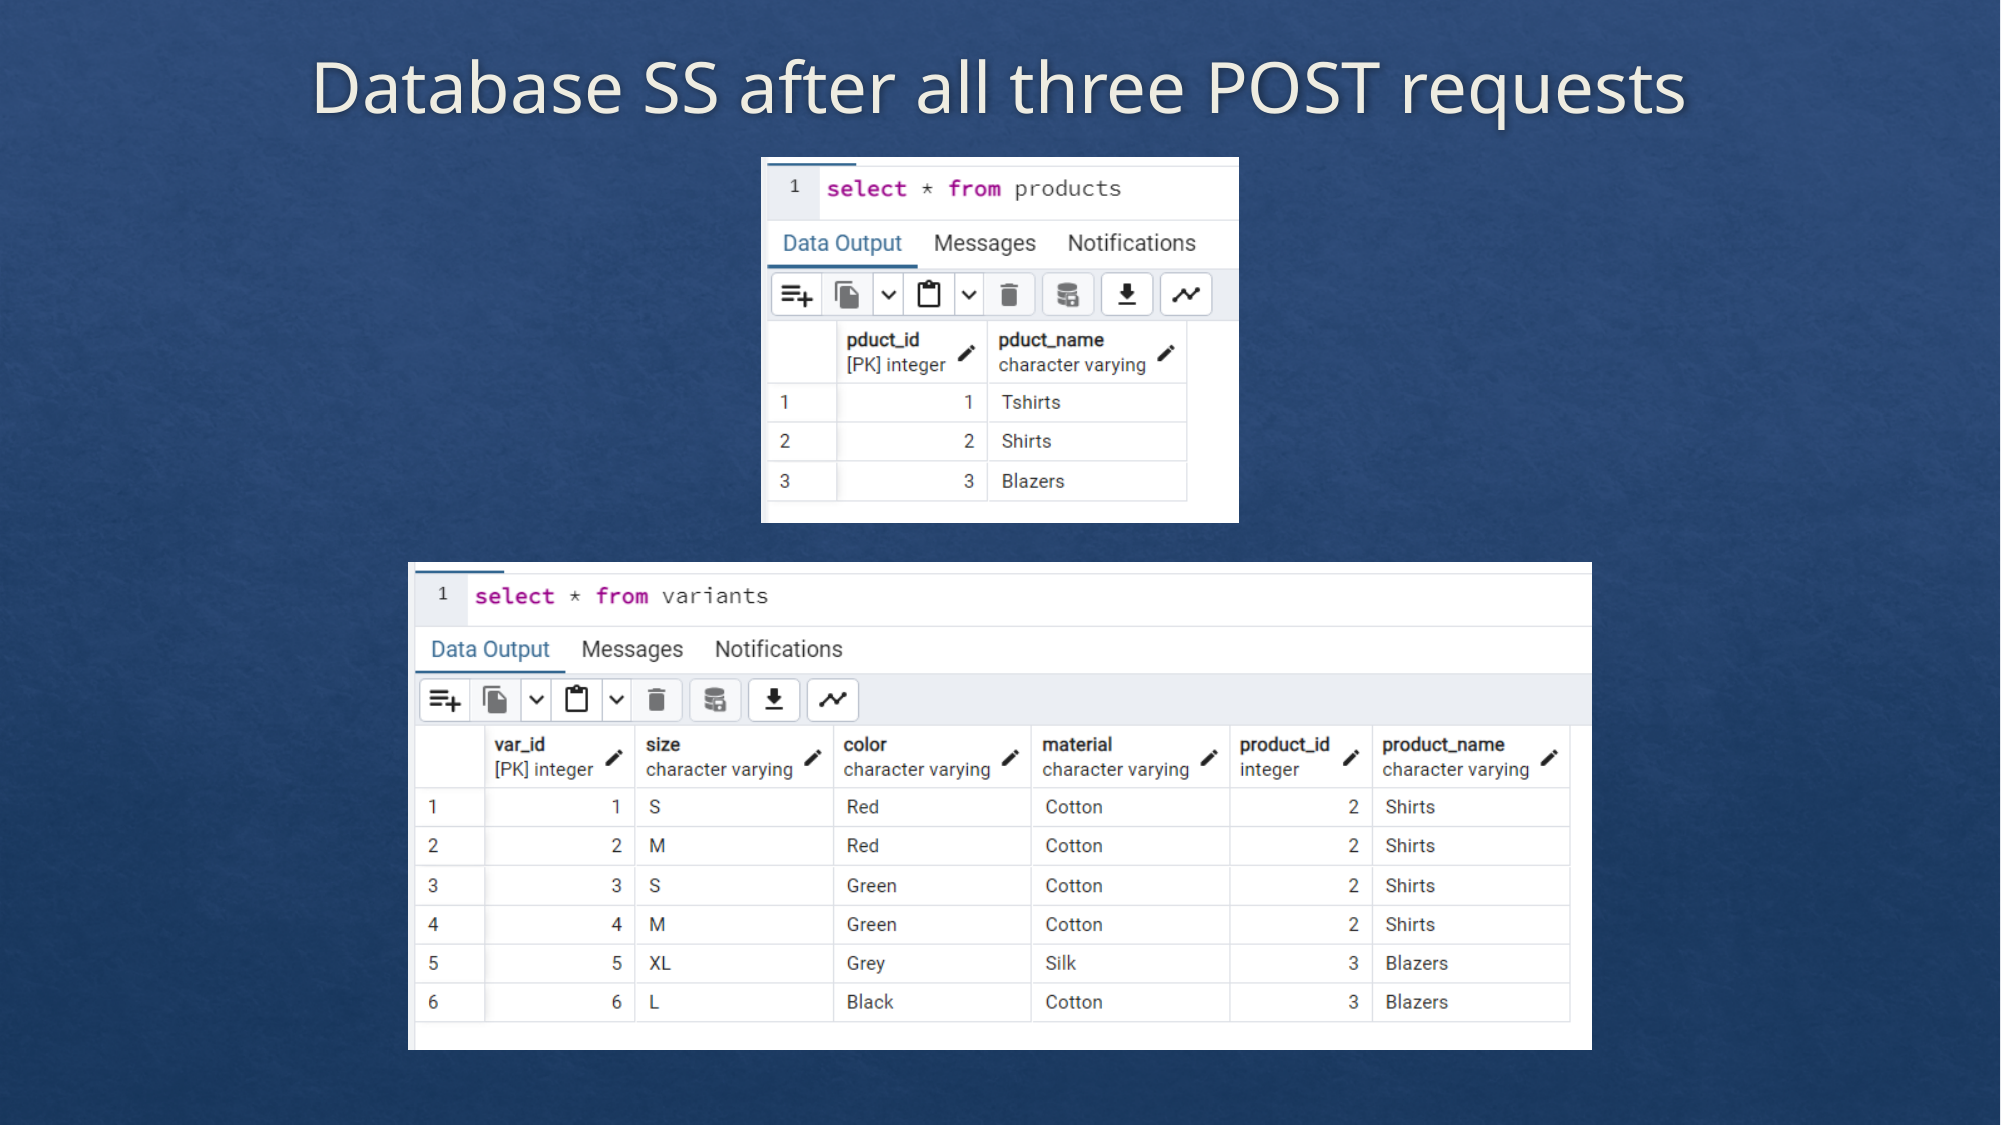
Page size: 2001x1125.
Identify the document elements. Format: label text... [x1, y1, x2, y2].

picture [761, 157, 1239, 524]
picture [407, 562, 1593, 1051]
text_box Database SS after all three POST requests [150, 35, 1850, 136]
